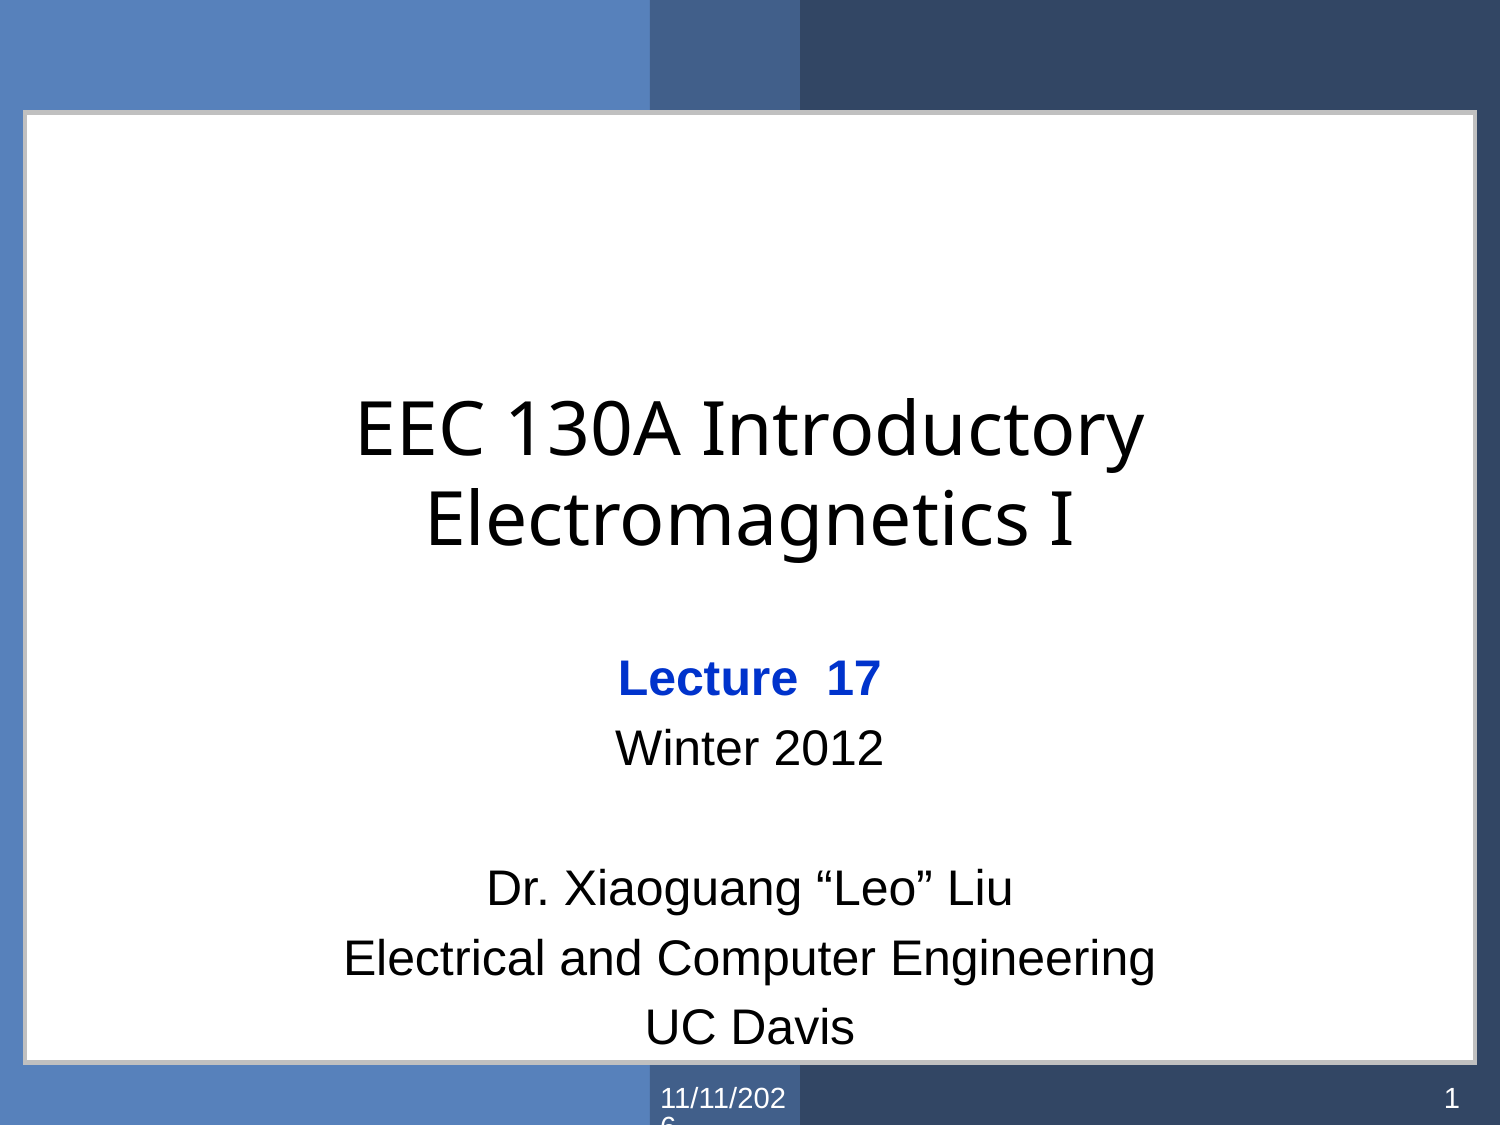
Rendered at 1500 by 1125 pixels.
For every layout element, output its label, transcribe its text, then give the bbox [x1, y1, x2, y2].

title EEC 130A Introductory Electromagnetics I [112, 349, 1388, 591]
slide_number 1 [1124, 1071, 1476, 1125]
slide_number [644, 1071, 808, 1125]
subtitle Lecture 17 Winter 2012 Dr. Xiaoguang “Leo” Liu Electrical and Computer Engineering UC Davis [224, 637, 1276, 926]
